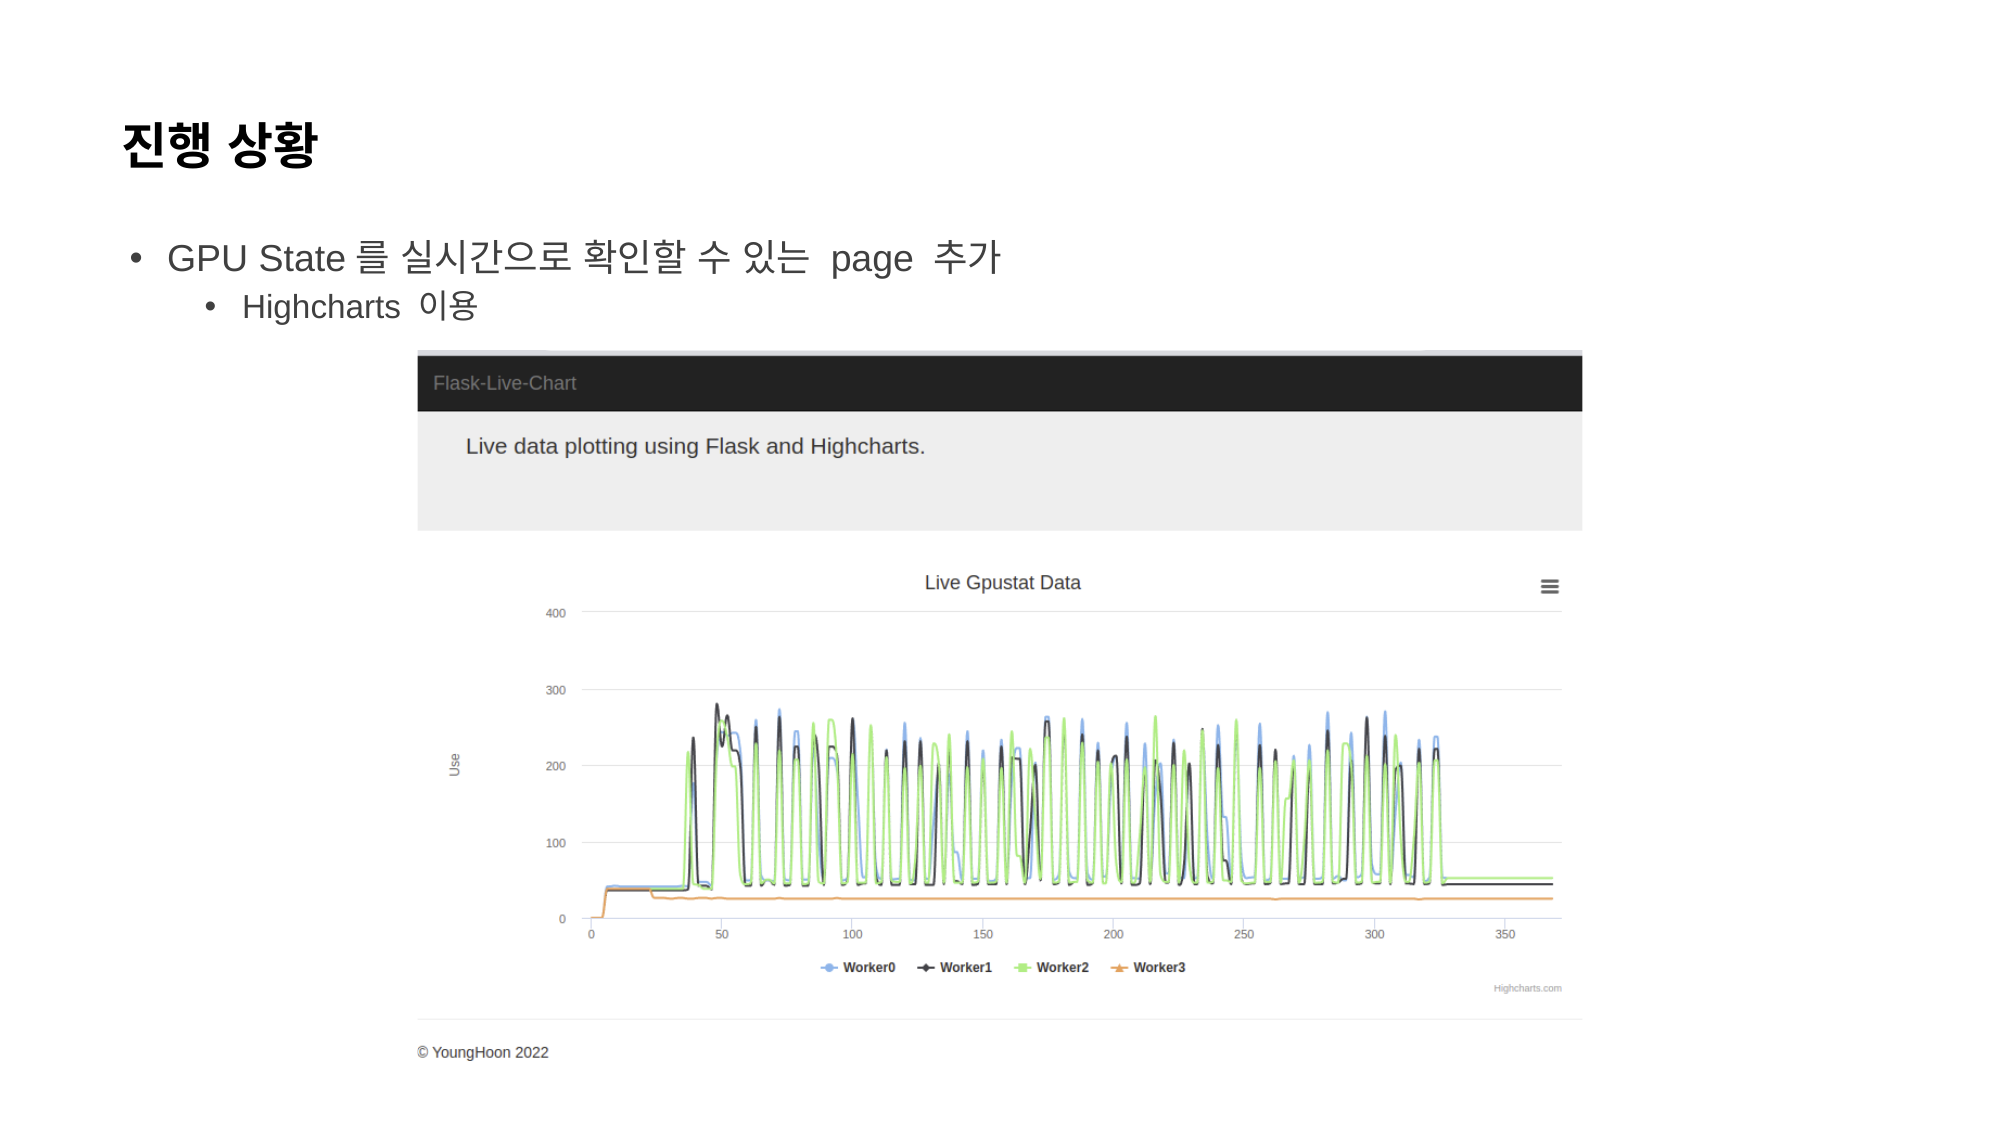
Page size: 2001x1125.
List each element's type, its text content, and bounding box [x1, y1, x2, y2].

list GPU State를 실시간으로 확인할 수 있는 page 추가 Highcharts 이용 [39, 231, 1765, 946]
title 진행 상황 [106, 39, 1832, 257]
picture [417, 350, 1583, 1086]
